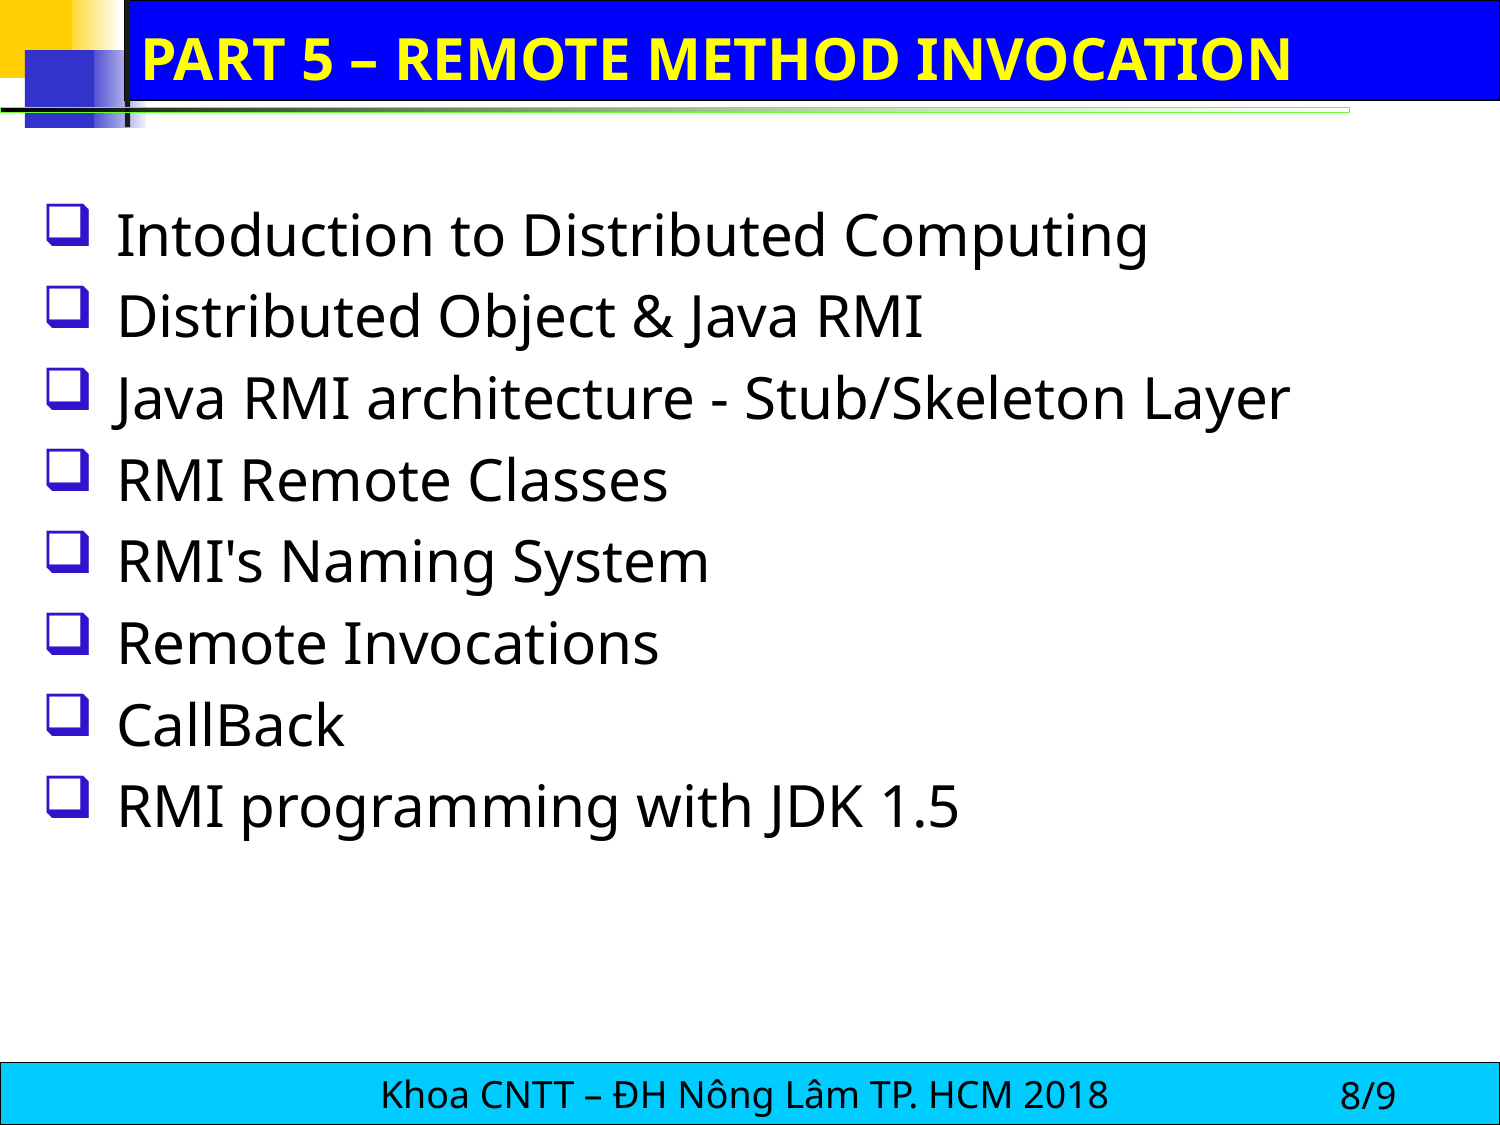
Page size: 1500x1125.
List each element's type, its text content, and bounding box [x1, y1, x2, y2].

text_box Intoduction to Distributed Computing Distributed Object & Java RMI Java RMI architecture - Stub/Skeleton Layer RMI Remote Classes RMI's Naming System Remote Invocations CallBack RMI programming with JDK 1.5 [0, 191, 1477, 952]
title PART 5 – REMOTE METHOD INVOCATION [124, 12, 1467, 101]
